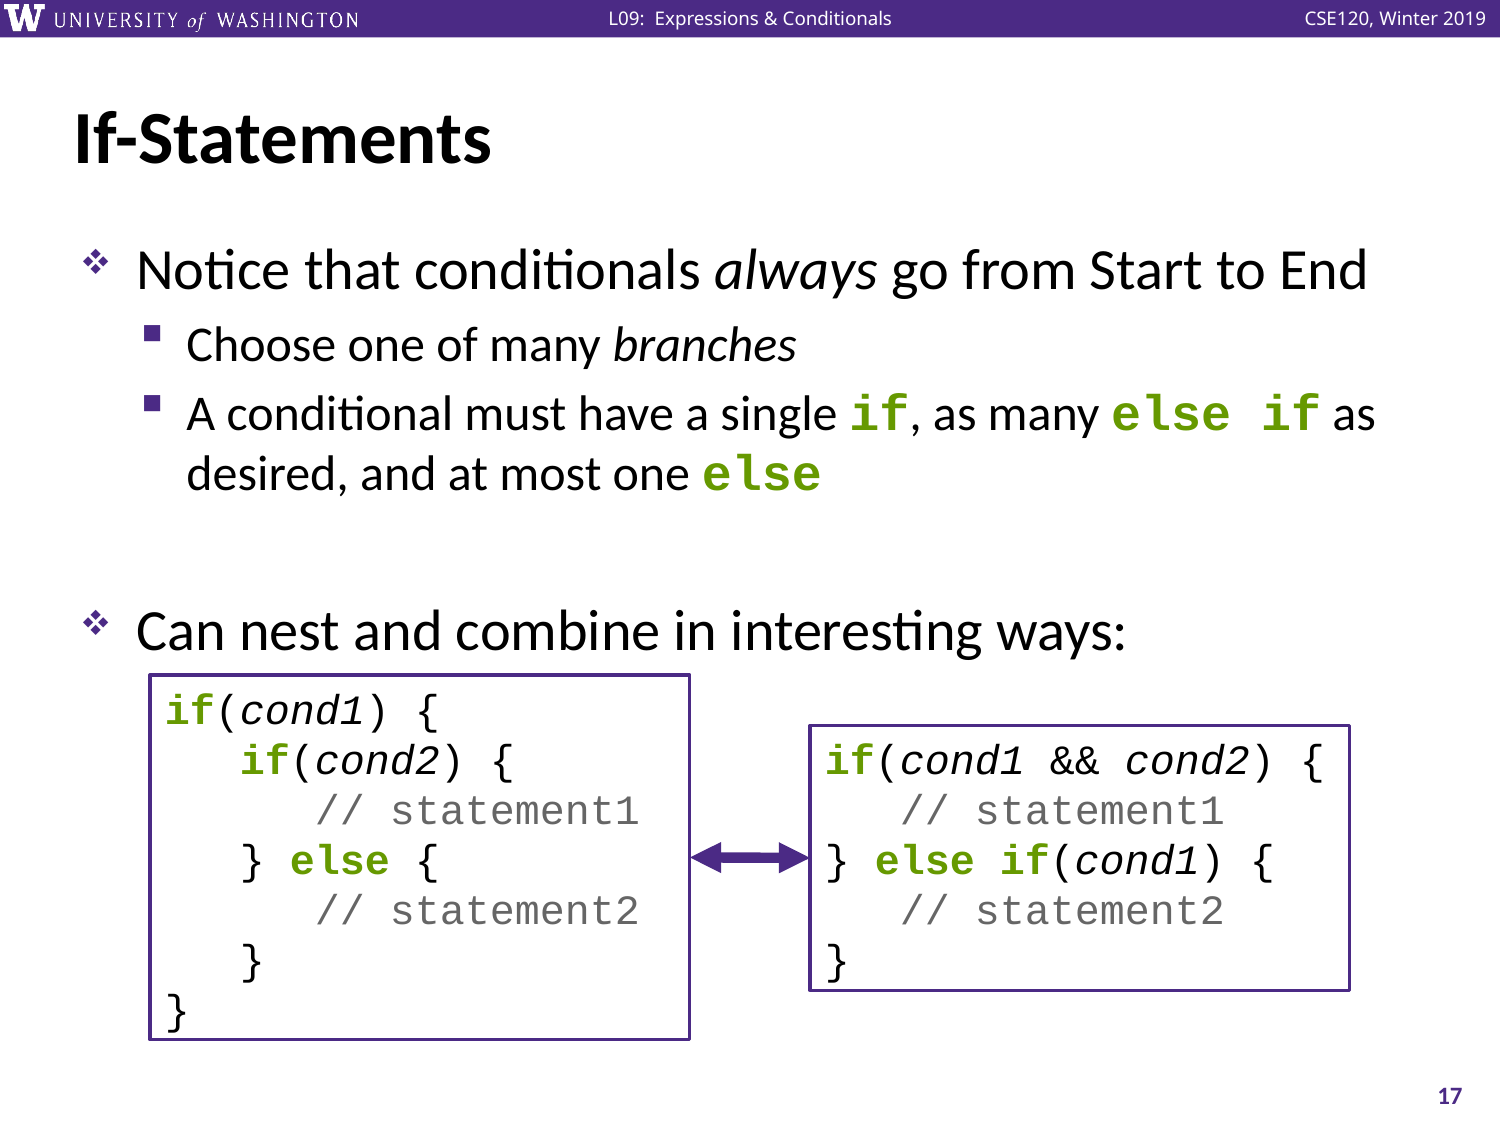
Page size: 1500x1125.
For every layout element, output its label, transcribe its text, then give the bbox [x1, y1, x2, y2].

slide_number 17 [1400, 1065, 1500, 1125]
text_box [74, 495, 1340, 1077]
text_box if(cond1 && cond2) { // statement1 } else if(cond1) { // statement2 } [1343, 725, 1350, 991]
title If-Statements [58, 71, 1438, 197]
list Notice that conditionals always go from Start to End Choose one of many branches A conditional must have a single if, as many else if as desired, and at most one else Can nest and combine in interesting ways: [64, 223, 1438, 1040]
picture [4, 4, 358, 32]
